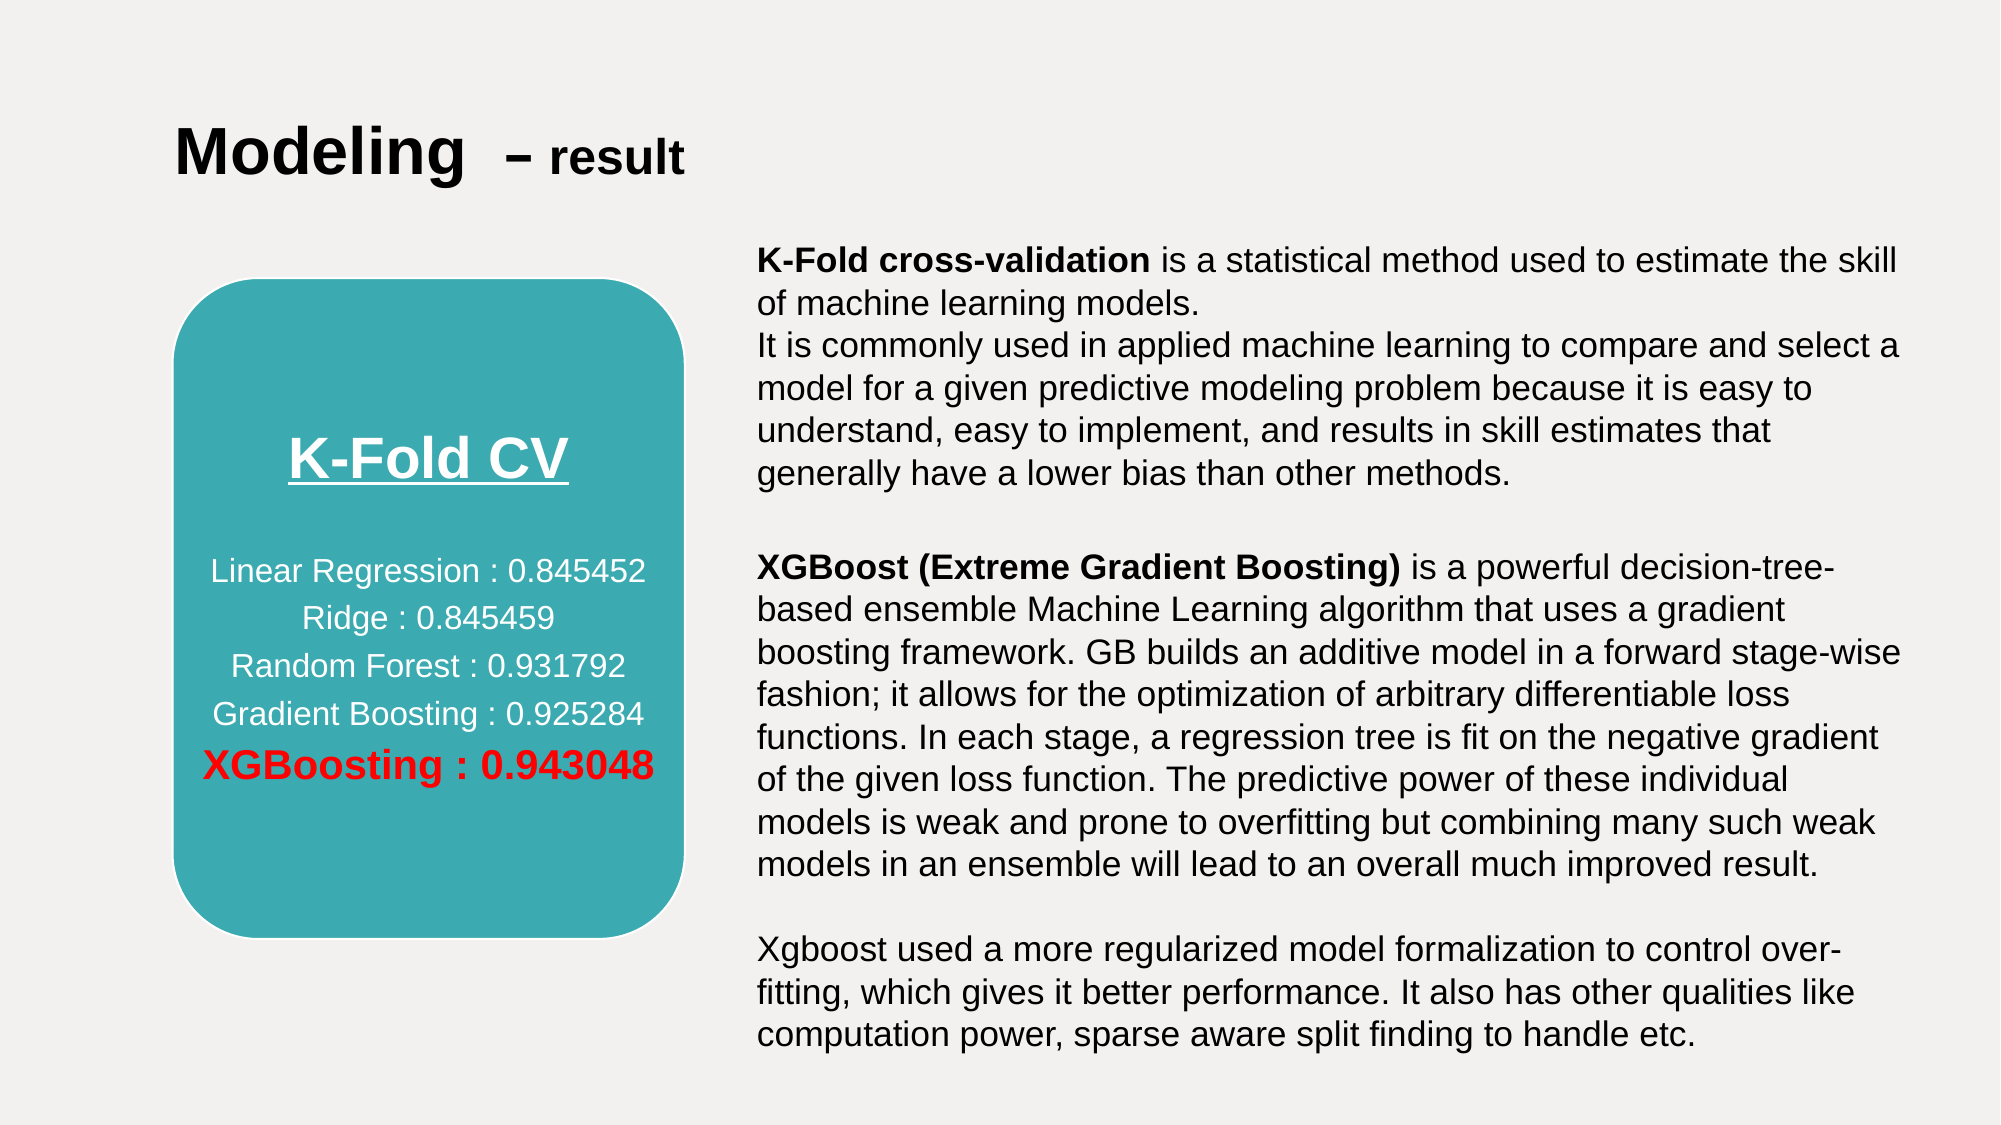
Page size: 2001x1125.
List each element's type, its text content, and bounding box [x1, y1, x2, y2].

text_box Modeling – result [160, 100, 1257, 195]
text_box XGBoost (Extreme Gradient Boosting) is a powerful decision-tree-based ensemble Machine Learning algorithm that uses a gradient boosting framework. GB builds an additive model in a forward stage-wise fashion; it allows for the optimization of arbitrary differentiable loss functions. In each stage, a regression tree is fit on the negative gradient of the given loss function. The predictive power of these individual models is weak and prone to overfitting but combining many such weak models in an ensemble will lead to an overall much improved result. Xgboost used a more regularized model formalization to control over-fitting, which gives it better performance. It also has other qualities like computation power, sparse aware split finding to handle etc. [742, 536, 1918, 1062]
text_box K-Fold cross-validation is a statistical method used to estimate the skill of machine learning models. It is commonly used in applied machine learning to compare and select a model for a given predictive modeling problem because it is easy to understand, easy to implement, and results in skill estimates that generally have a lower bias than other methods. [742, 229, 1918, 500]
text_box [172, 277, 686, 940]
